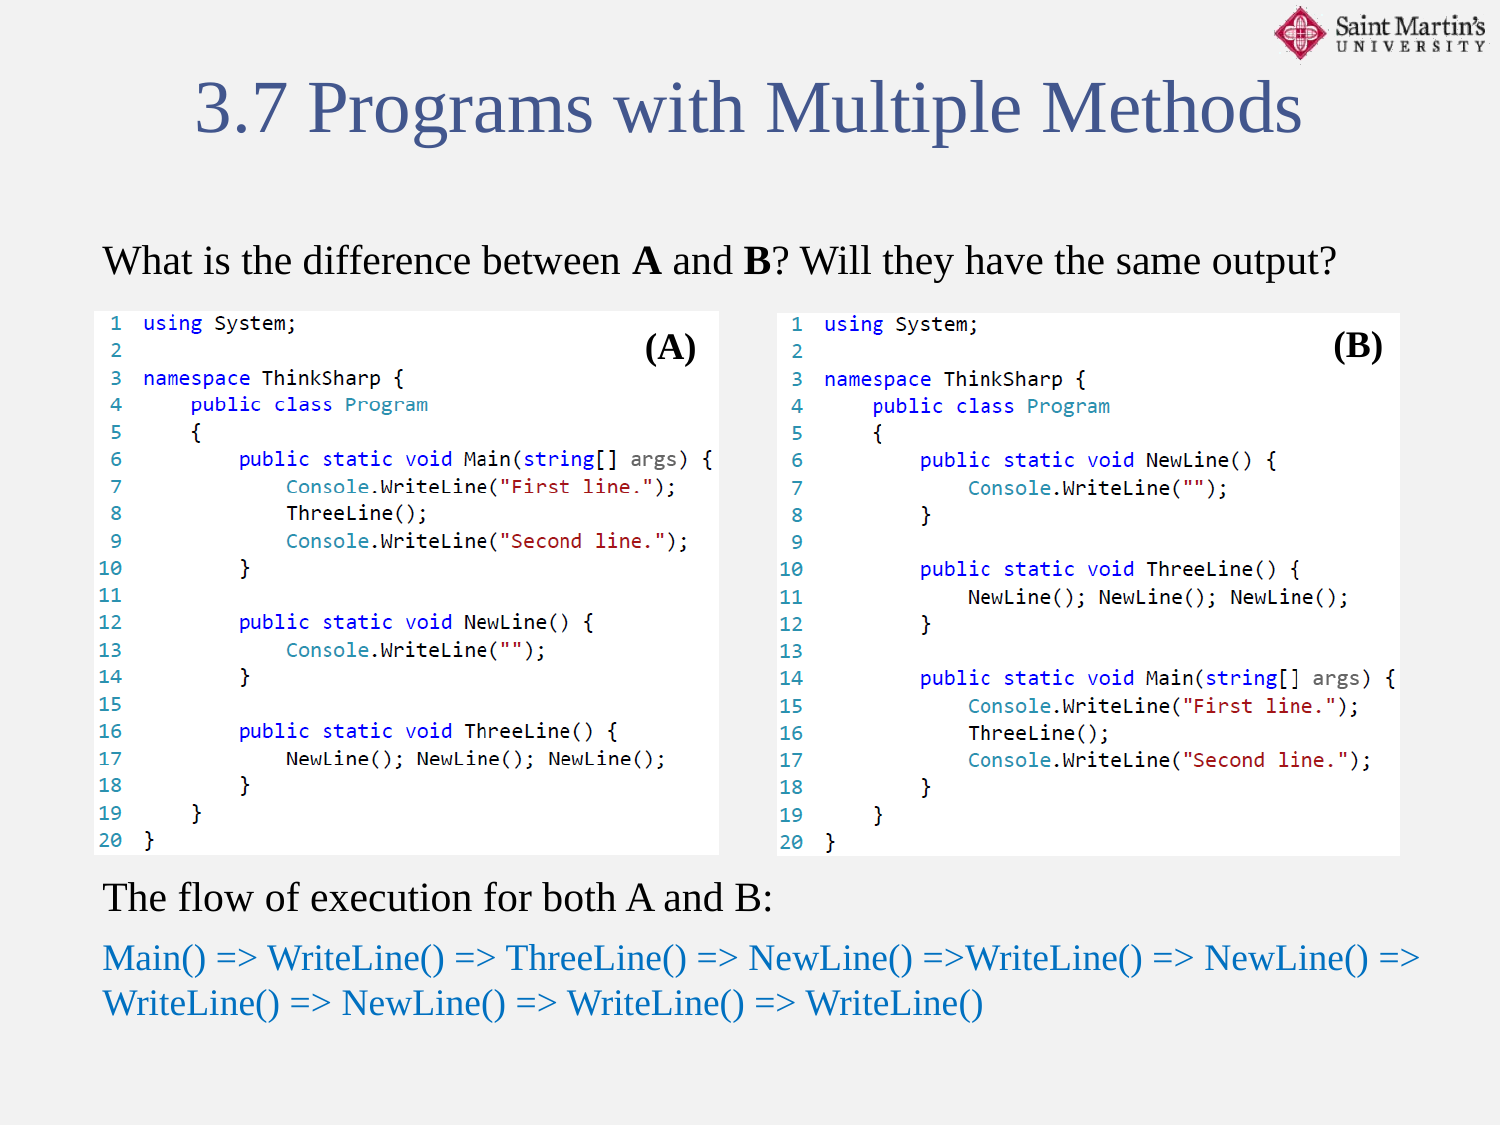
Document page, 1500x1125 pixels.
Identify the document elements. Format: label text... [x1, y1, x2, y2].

picture [1264, 0, 1500, 65]
text_box 3.7 Programs with Multiple Methods [108, 49, 1392, 224]
text_box What is the difference between A and B? Will they have the same output? The flow of execution for both A and B: Main() => WriteLine() => ThreeLine() => NewLine() =>WriteLine() => NewLine() => WriteLine() => NewLine() => WriteLine() => WriteLine() [87, 224, 1488, 1093]
picture [94, 311, 719, 855]
picture [777, 313, 1401, 857]
